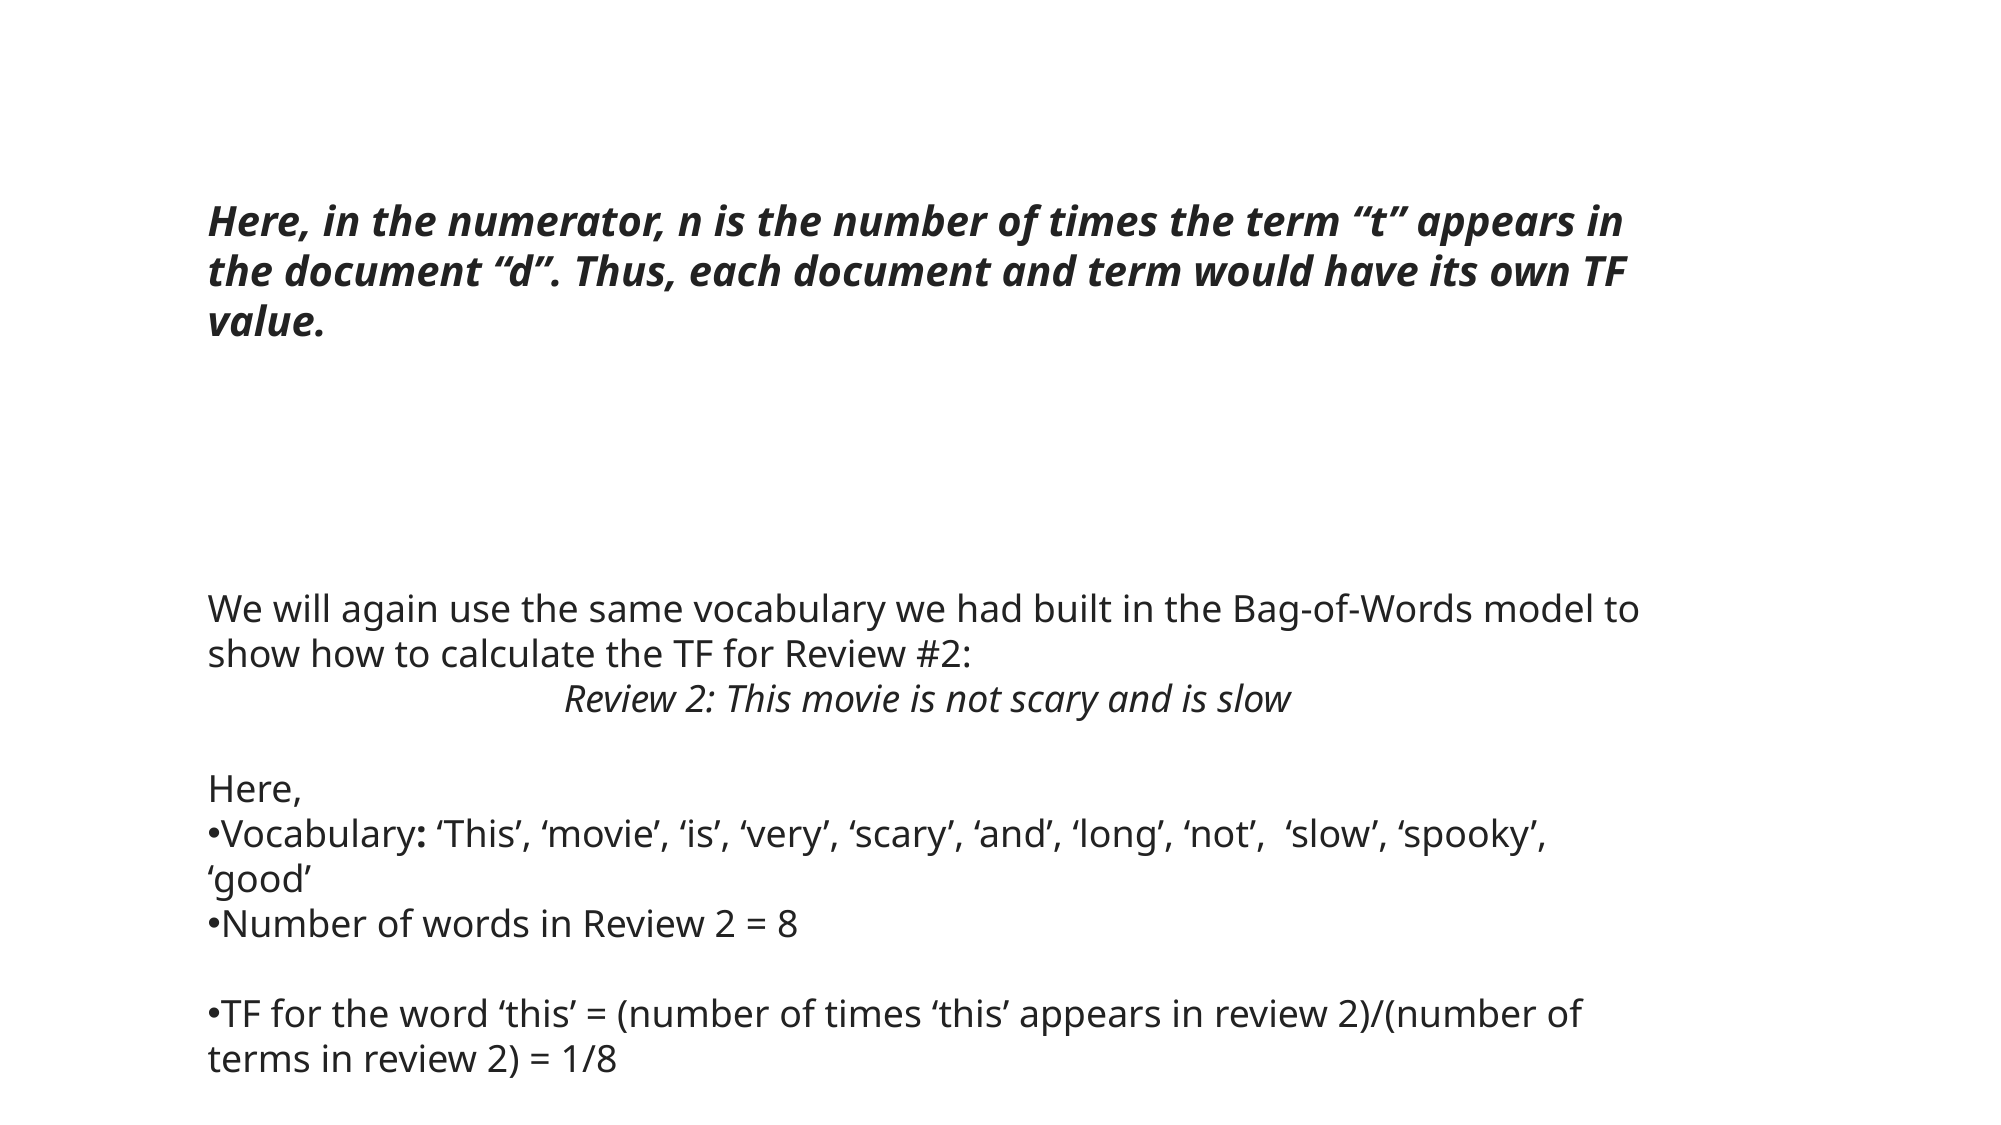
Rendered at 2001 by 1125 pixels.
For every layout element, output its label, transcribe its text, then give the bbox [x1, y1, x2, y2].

text_box Here, in the numerator, n is the number of times the term “t” appears in the document “d”. Thus, each document and term would have its own TF value. We will again use the same vocabulary we had built in the Bag-of-Words model to show how to calculate the TF for Review #2: Review 2: This movie is not scary and is slow Here, Vocabulary: ‘This’, ‘movie’, ‘is’, ‘very’, ‘scary’, ‘and’, ‘long’, ‘not’, ‘slow’, ‘spooky’, ‘good’ Number of words in Review 2 = 8 TF for the word ‘this’ = (number of times ‘this’ appears in review 2)/(number of terms in review 2) = 1/8 [192, 187, 1663, 1125]
